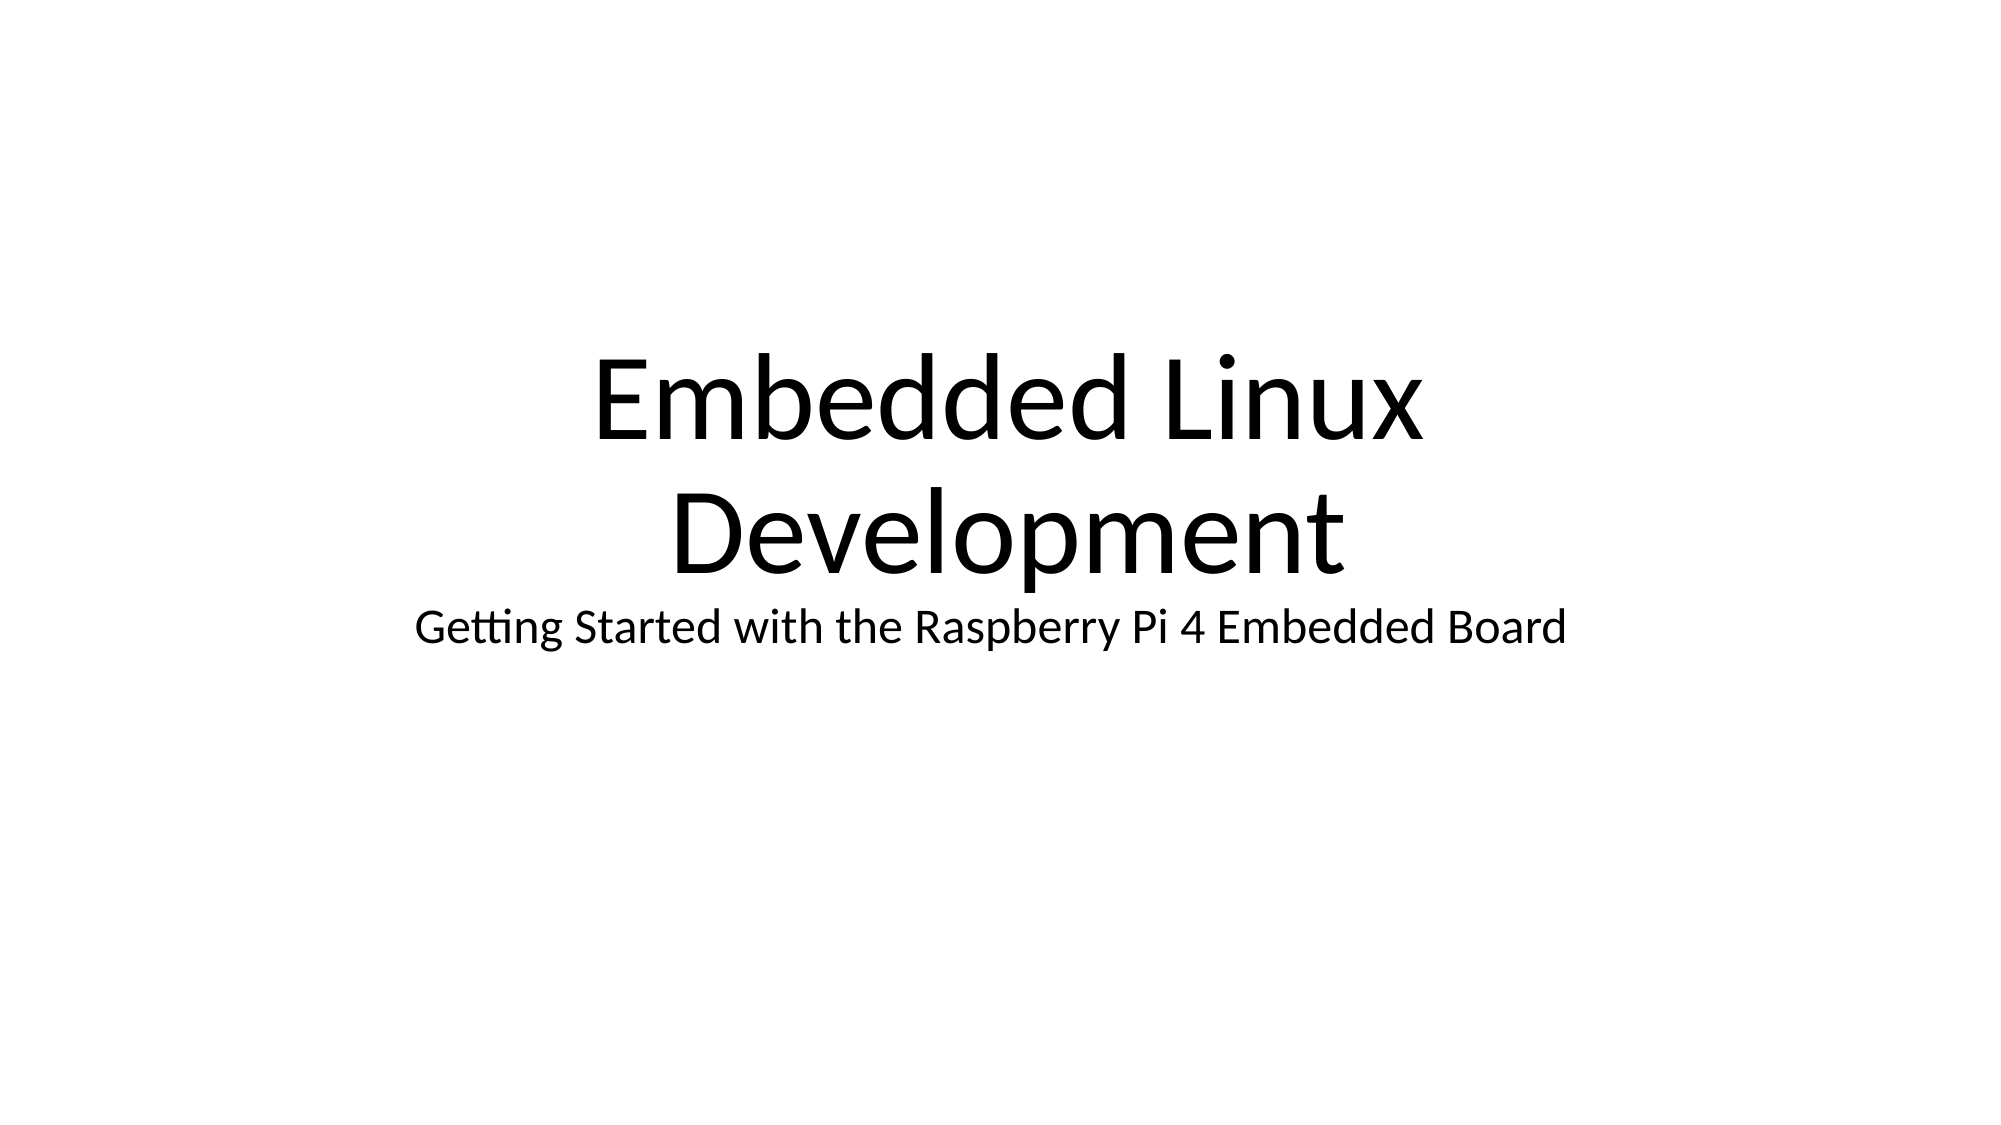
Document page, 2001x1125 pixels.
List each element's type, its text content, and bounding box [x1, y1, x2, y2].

title Embedded Linux Development [258, 323, 1759, 608]
subtitle Getting Started with the Raspberry Pi 4 Embedded Board [241, 592, 1742, 679]
